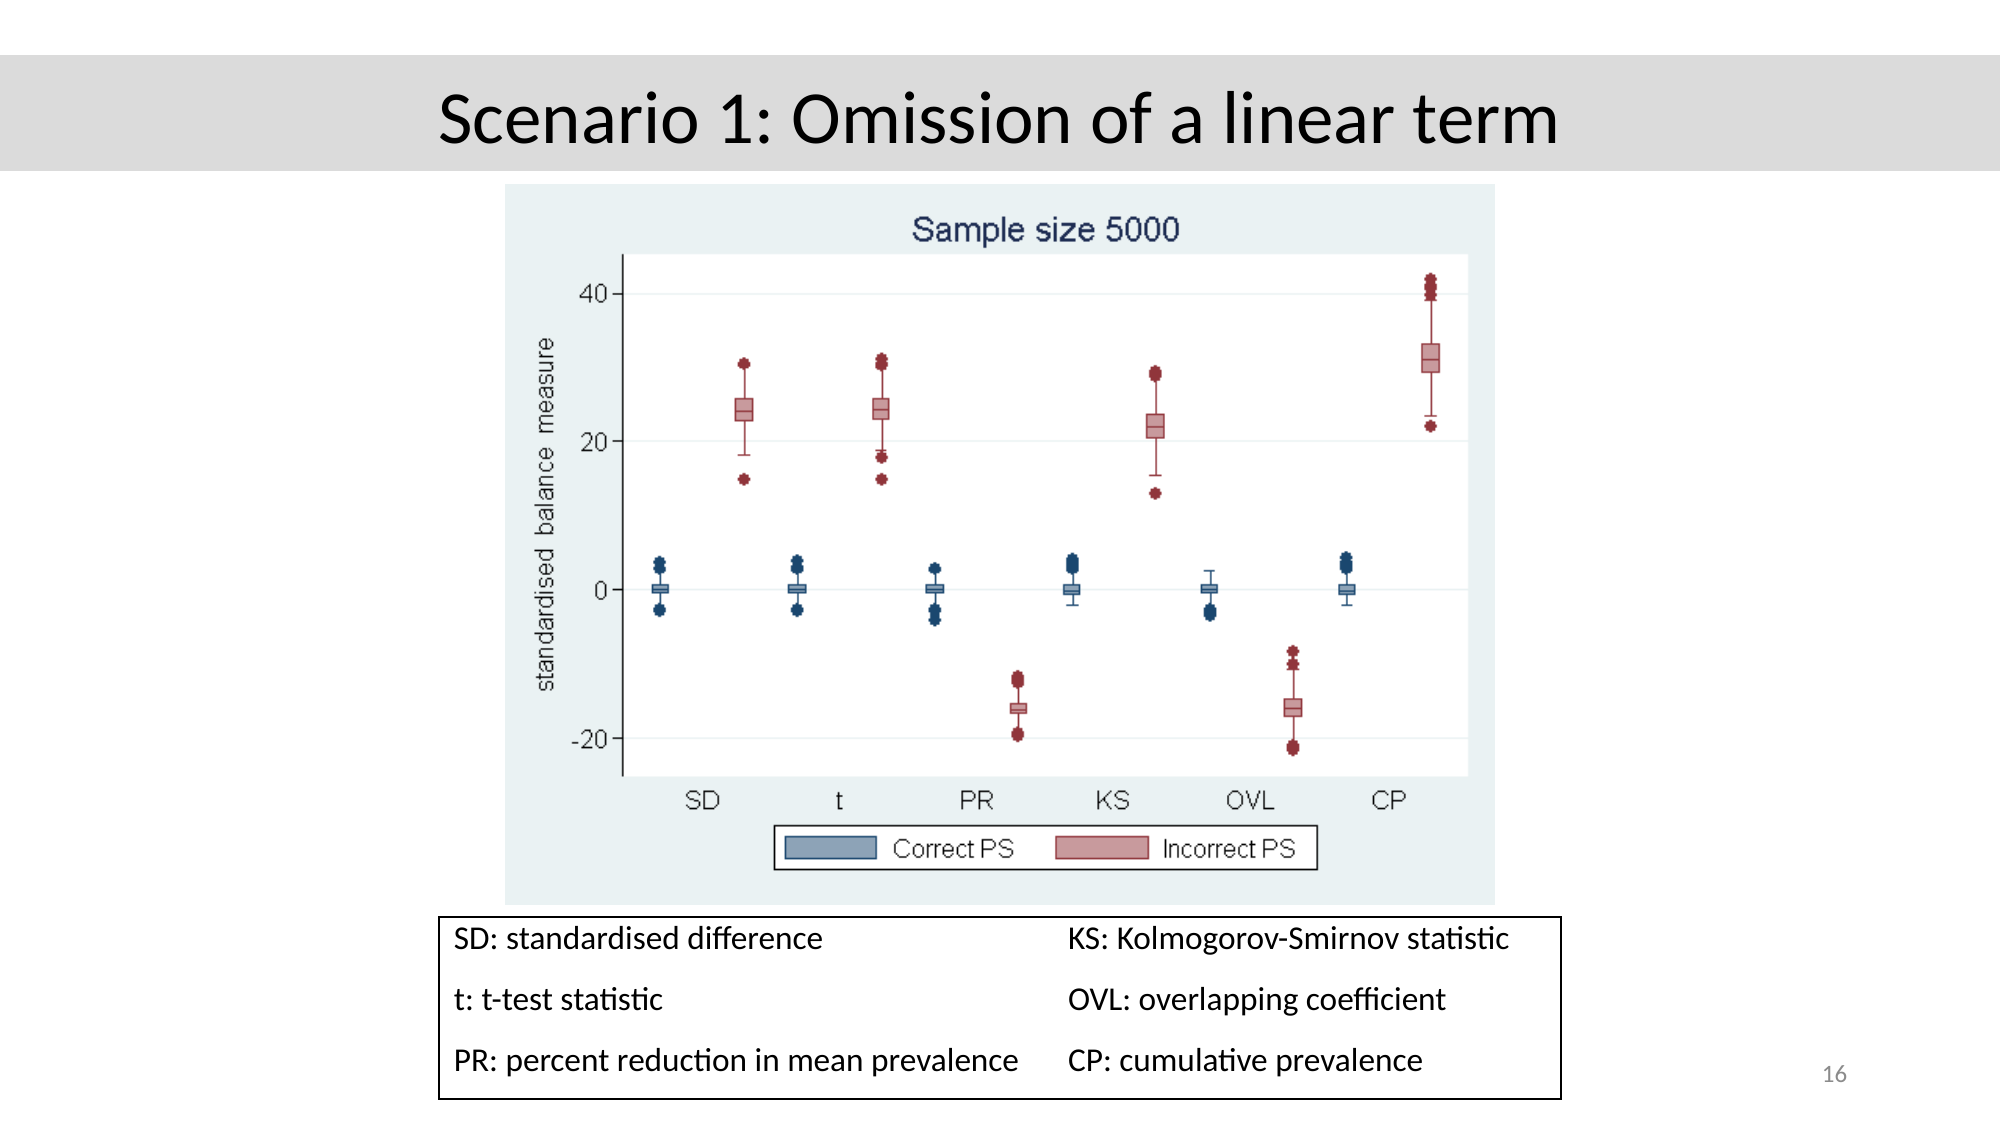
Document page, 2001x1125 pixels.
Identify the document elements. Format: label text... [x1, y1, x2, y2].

slide_number 16 [1412, 1042, 1863, 1103]
table_cell PR: percent reduction in mean prevalence [440, 1039, 1053, 1098]
table_cell OVL: overlapping coefficient [1053, 978, 1560, 1039]
text_box Scenario 1: Omission of a linear term [0, 55, 2000, 171]
table_header KS: Kolmogorov-Smirnov statistic [1053, 918, 1560, 978]
table_cell t: t-test statistic [440, 978, 1053, 1039]
table_header SD: standardised difference [440, 918, 1053, 978]
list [505, 184, 1495, 905]
table_cell CP: cumulative prevalence [1053, 1039, 1560, 1098]
